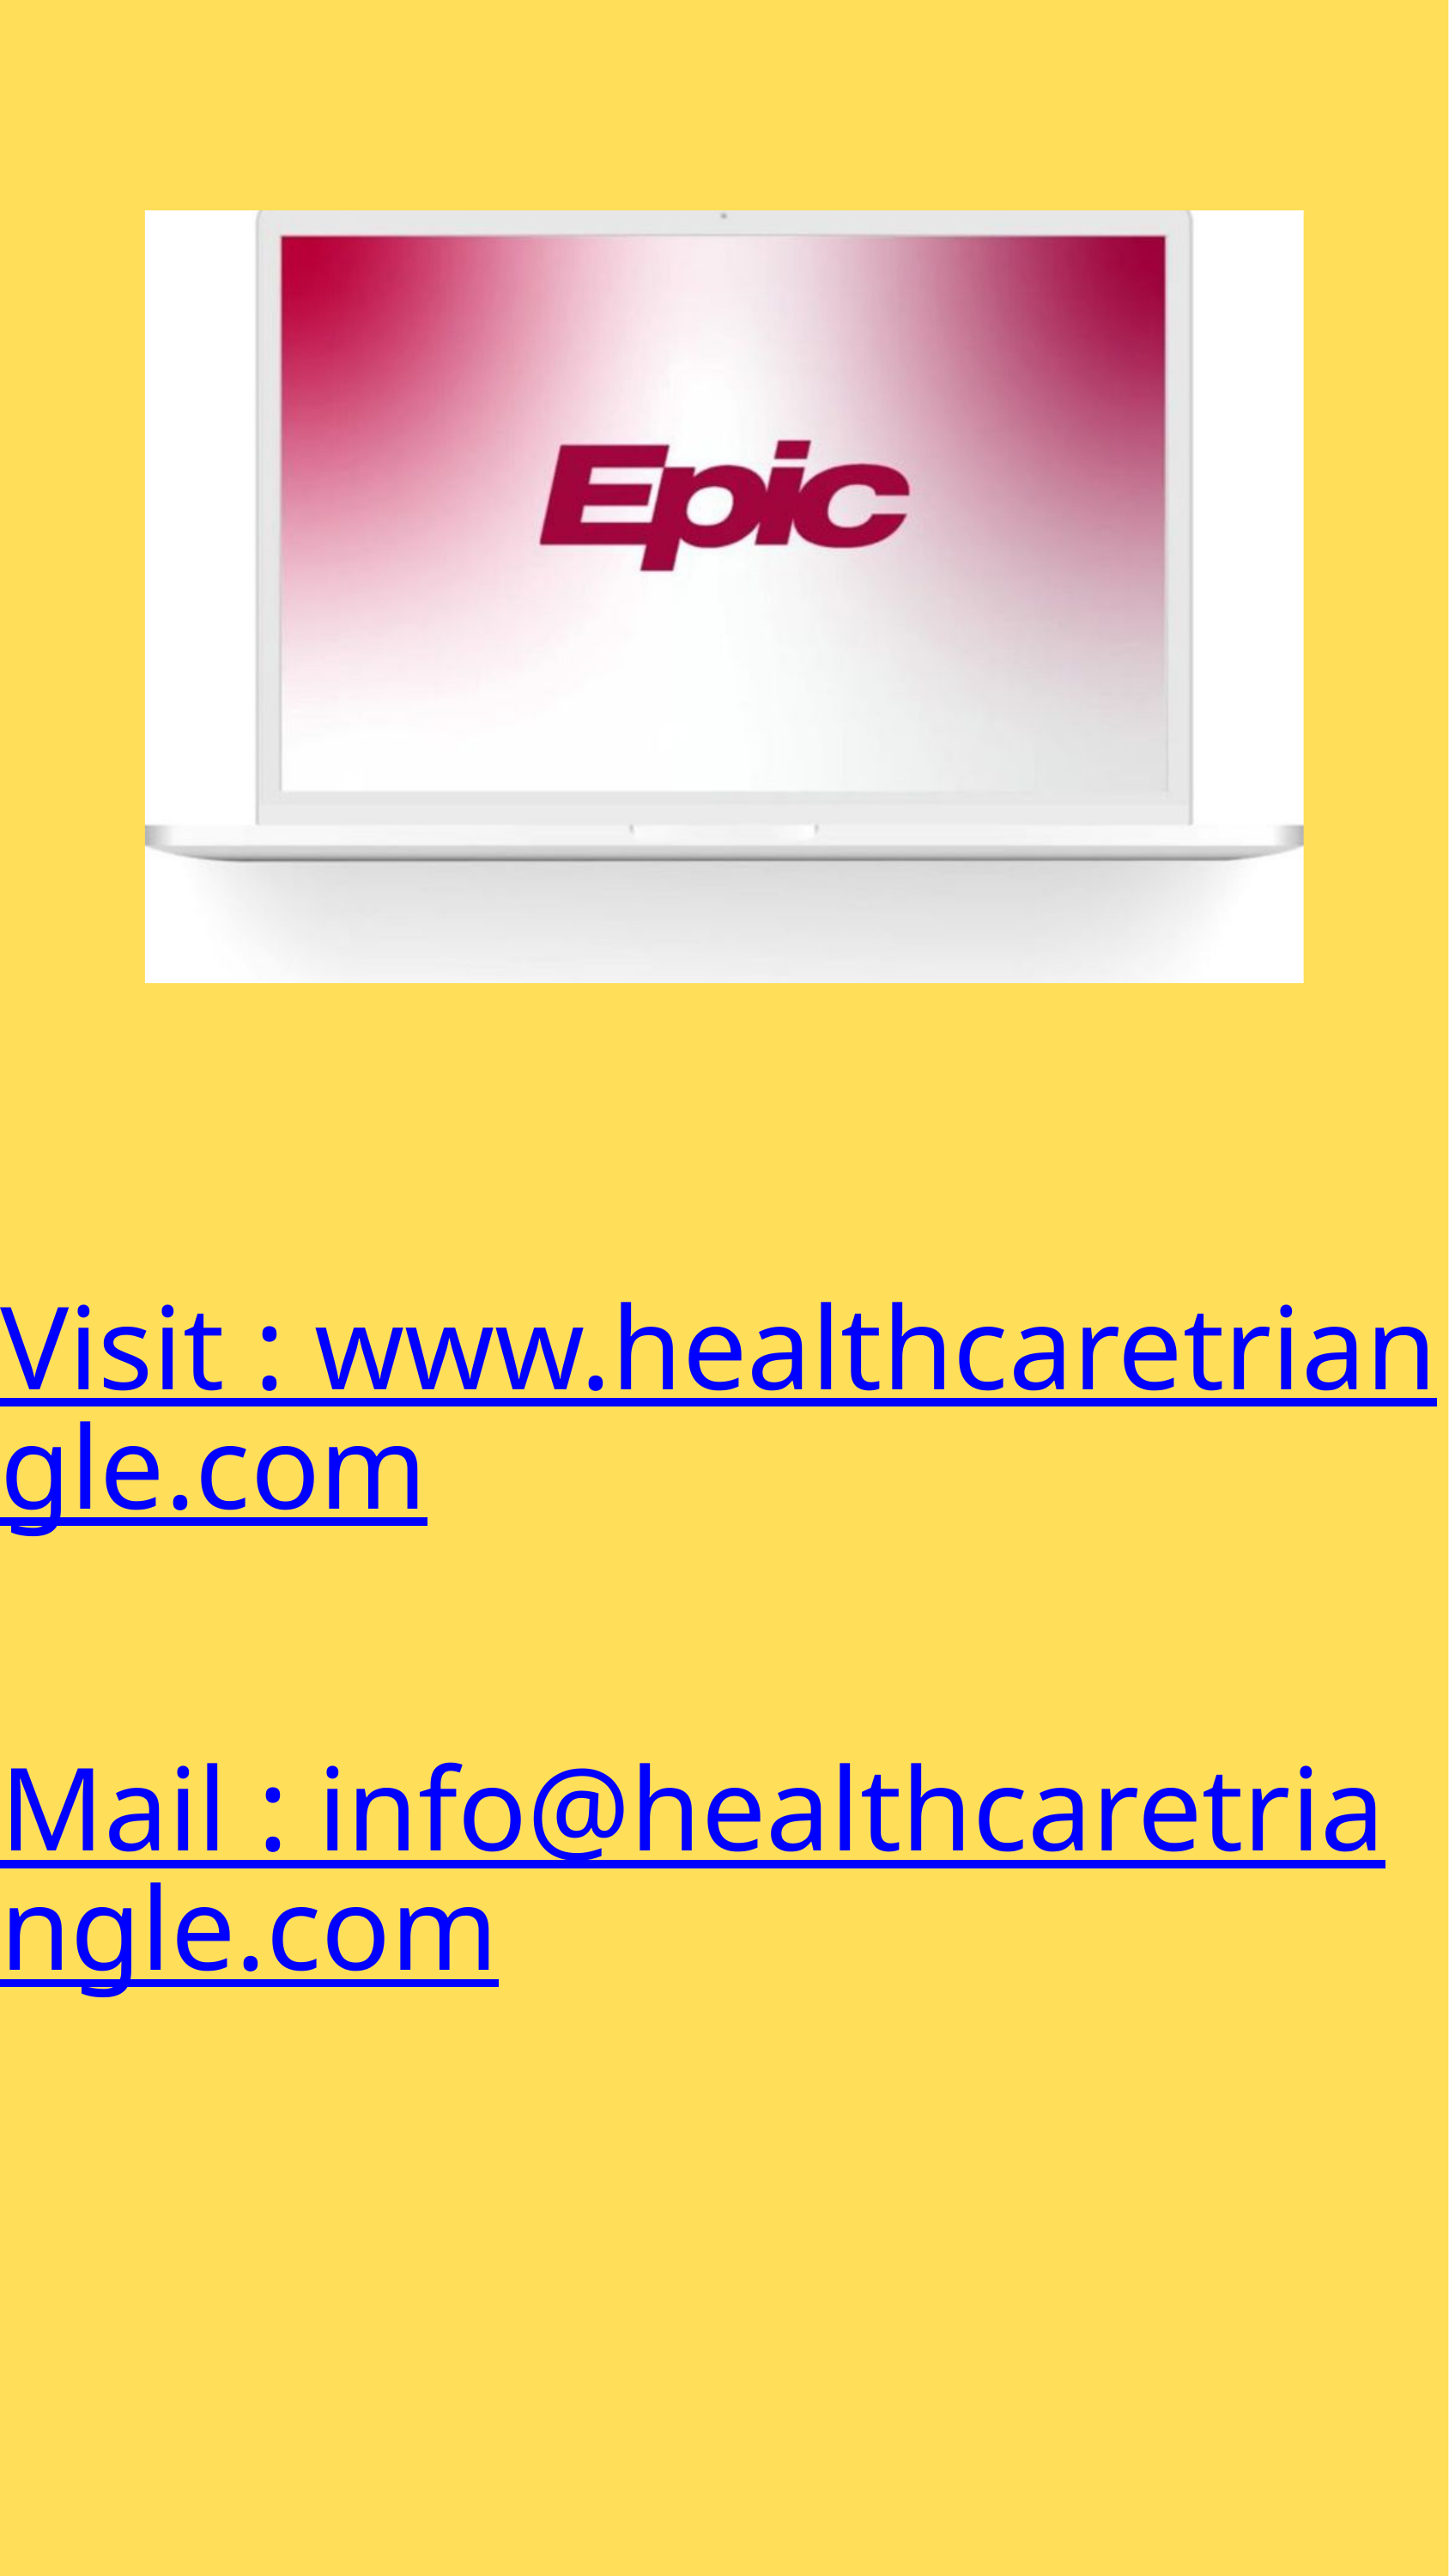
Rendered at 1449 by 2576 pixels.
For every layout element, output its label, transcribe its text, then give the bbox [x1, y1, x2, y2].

text_box Mail : info@healthcaretriangle.com [0, 1732, 1449, 1893]
text_box Visit : www.healthcaretriangle.com [0, 1270, 1449, 1431]
picture [144, 210, 1304, 983]
